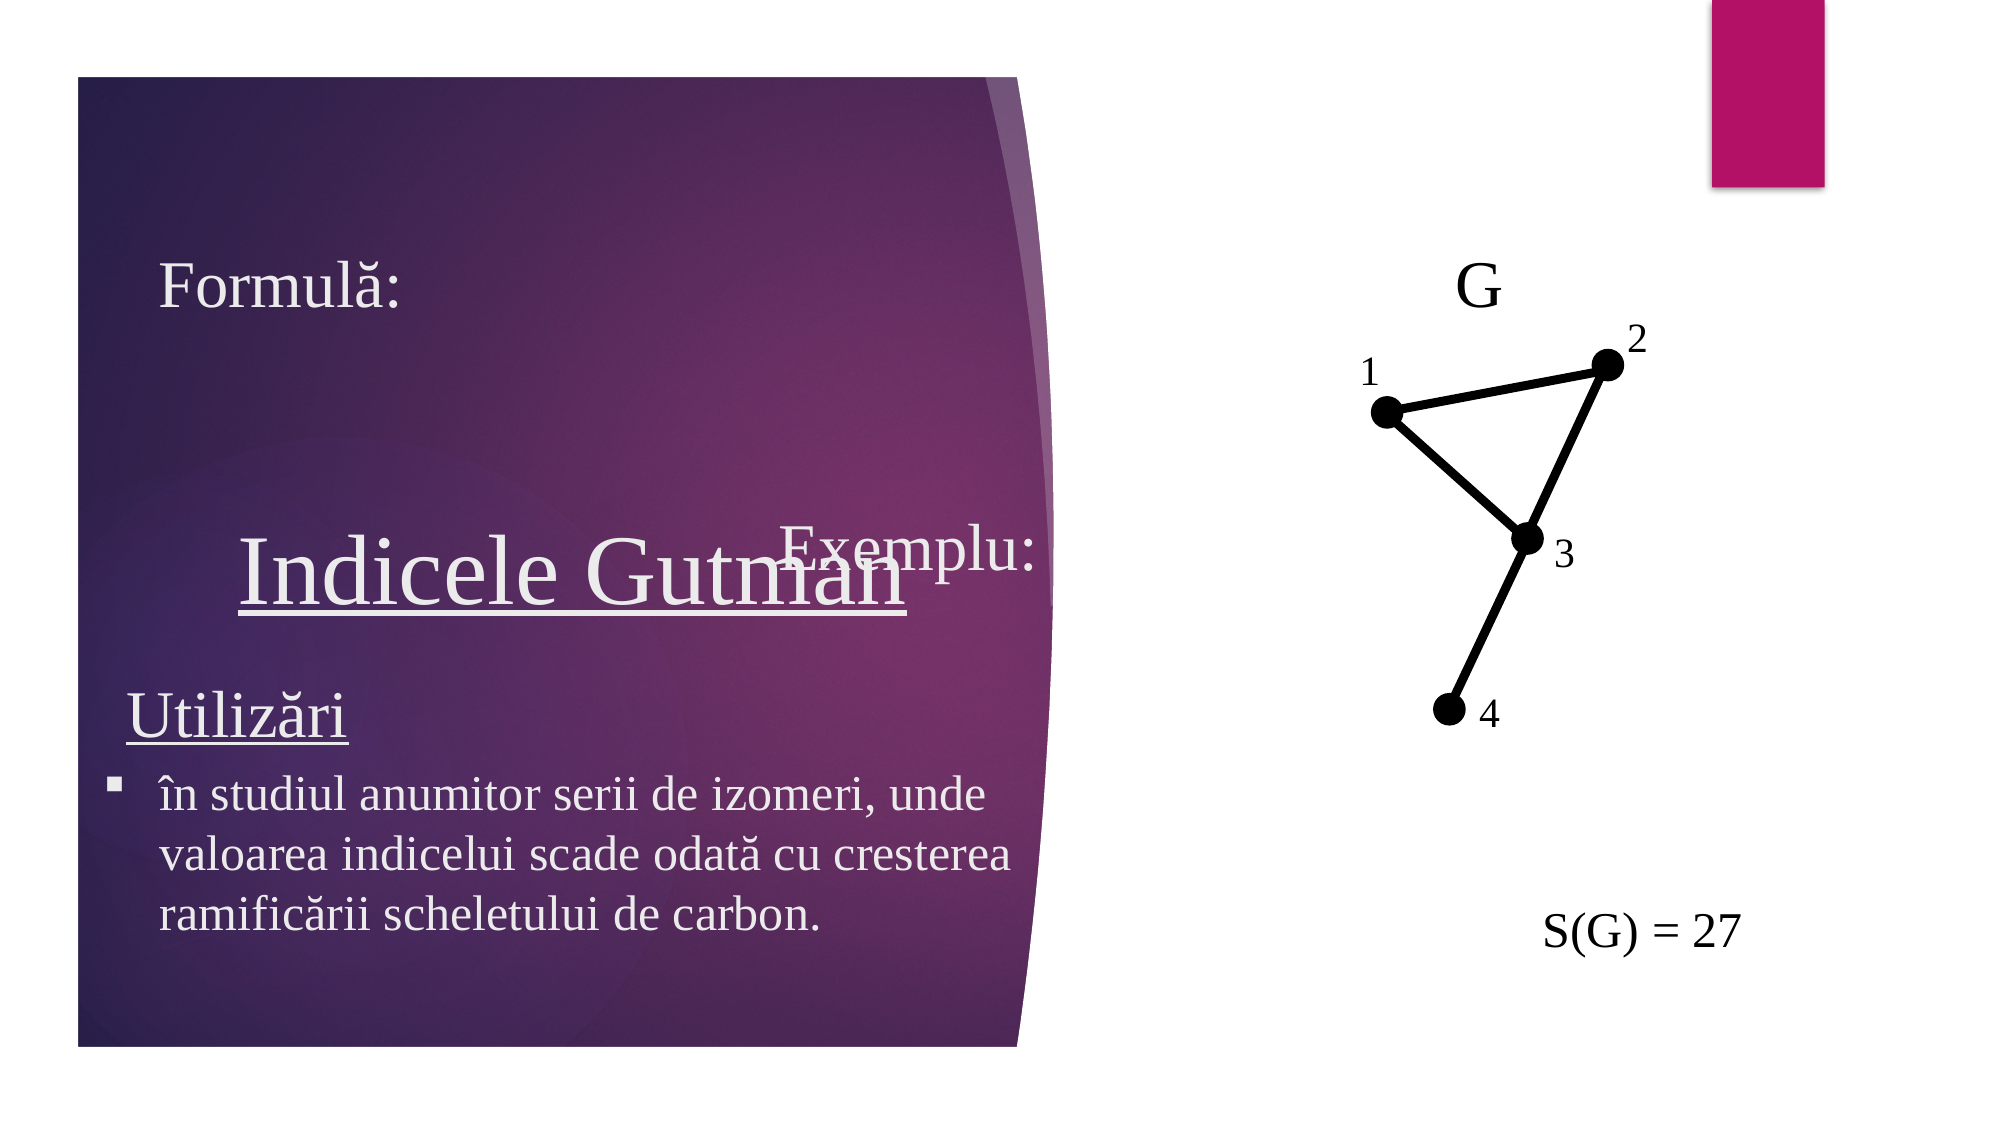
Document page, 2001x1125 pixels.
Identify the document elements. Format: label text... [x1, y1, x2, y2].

text_box 4 [1464, 679, 1521, 743]
text_box [1528, 377, 1604, 525]
text_box 3 [1539, 519, 1596, 583]
text_box 2 [1612, 304, 1669, 367]
text_box Formulă: [143, 231, 431, 329]
text_box S(G) = 27 [1527, 873, 1863, 981]
text_box G [1440, 226, 1776, 335]
text_box [1451, 542, 1531, 696]
text_box Exemplu: [763, 489, 1099, 598]
text_box [1511, 522, 1539, 555]
title Indicele Gutman [222, 490, 763, 639]
text_box [1433, 692, 1464, 726]
text_box Utilizări [111, 662, 399, 760]
text_box 1 [1344, 337, 1401, 400]
text_box [1395, 421, 1518, 533]
text_box [1370, 400, 1404, 429]
text_box [1377, 367, 1603, 418]
text_box [398, 585, 1004, 761]
text_box [1591, 348, 1624, 382]
text_box în studiul anumitor serii de izomeri, unde valoarea indicelui scade odată cu cresterea ramificării scheletului de carbon. [88, 761, 1043, 859]
